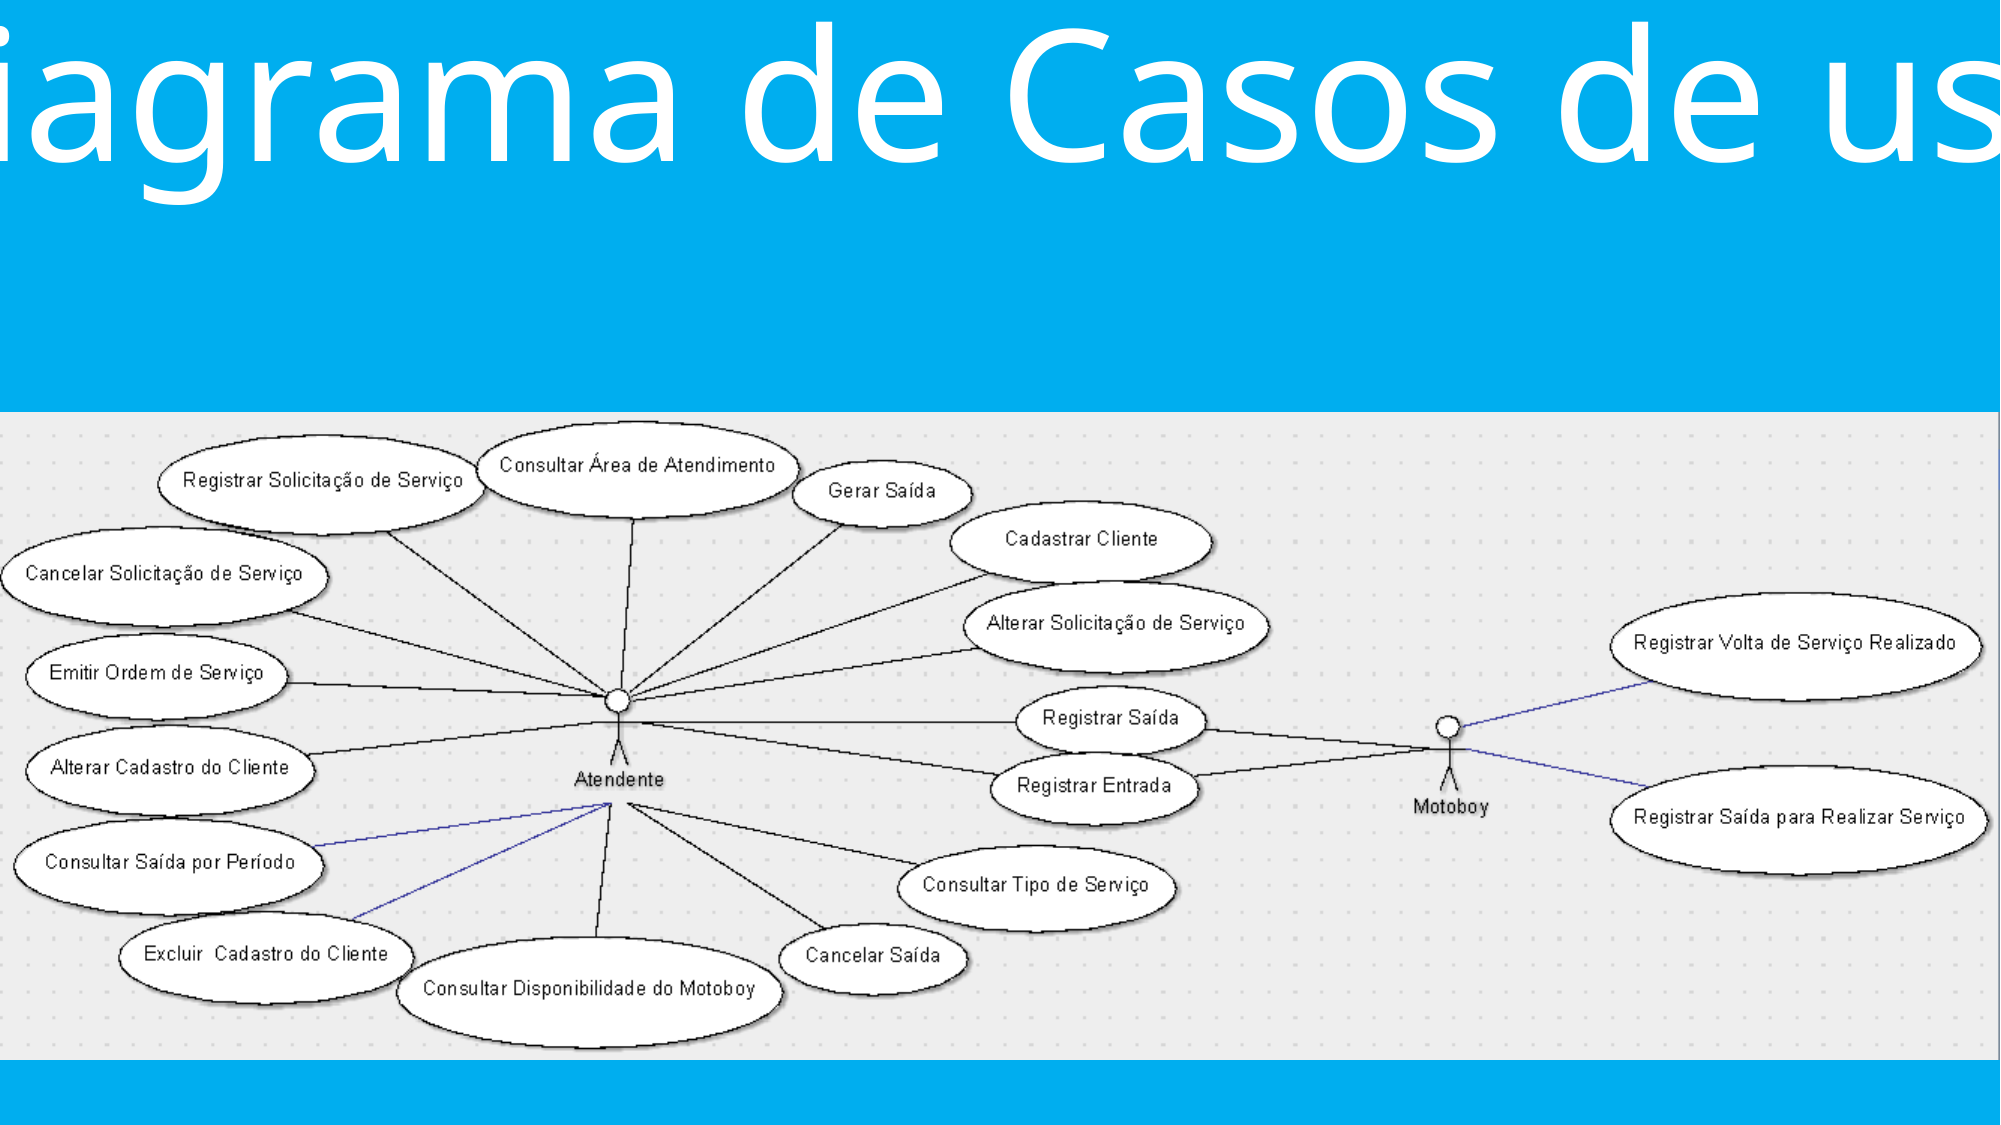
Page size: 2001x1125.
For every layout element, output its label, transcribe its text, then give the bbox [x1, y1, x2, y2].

text_box Diagrama de Casos de uso [0, 0, 2000, 206]
picture [0, 413, 2000, 1059]
